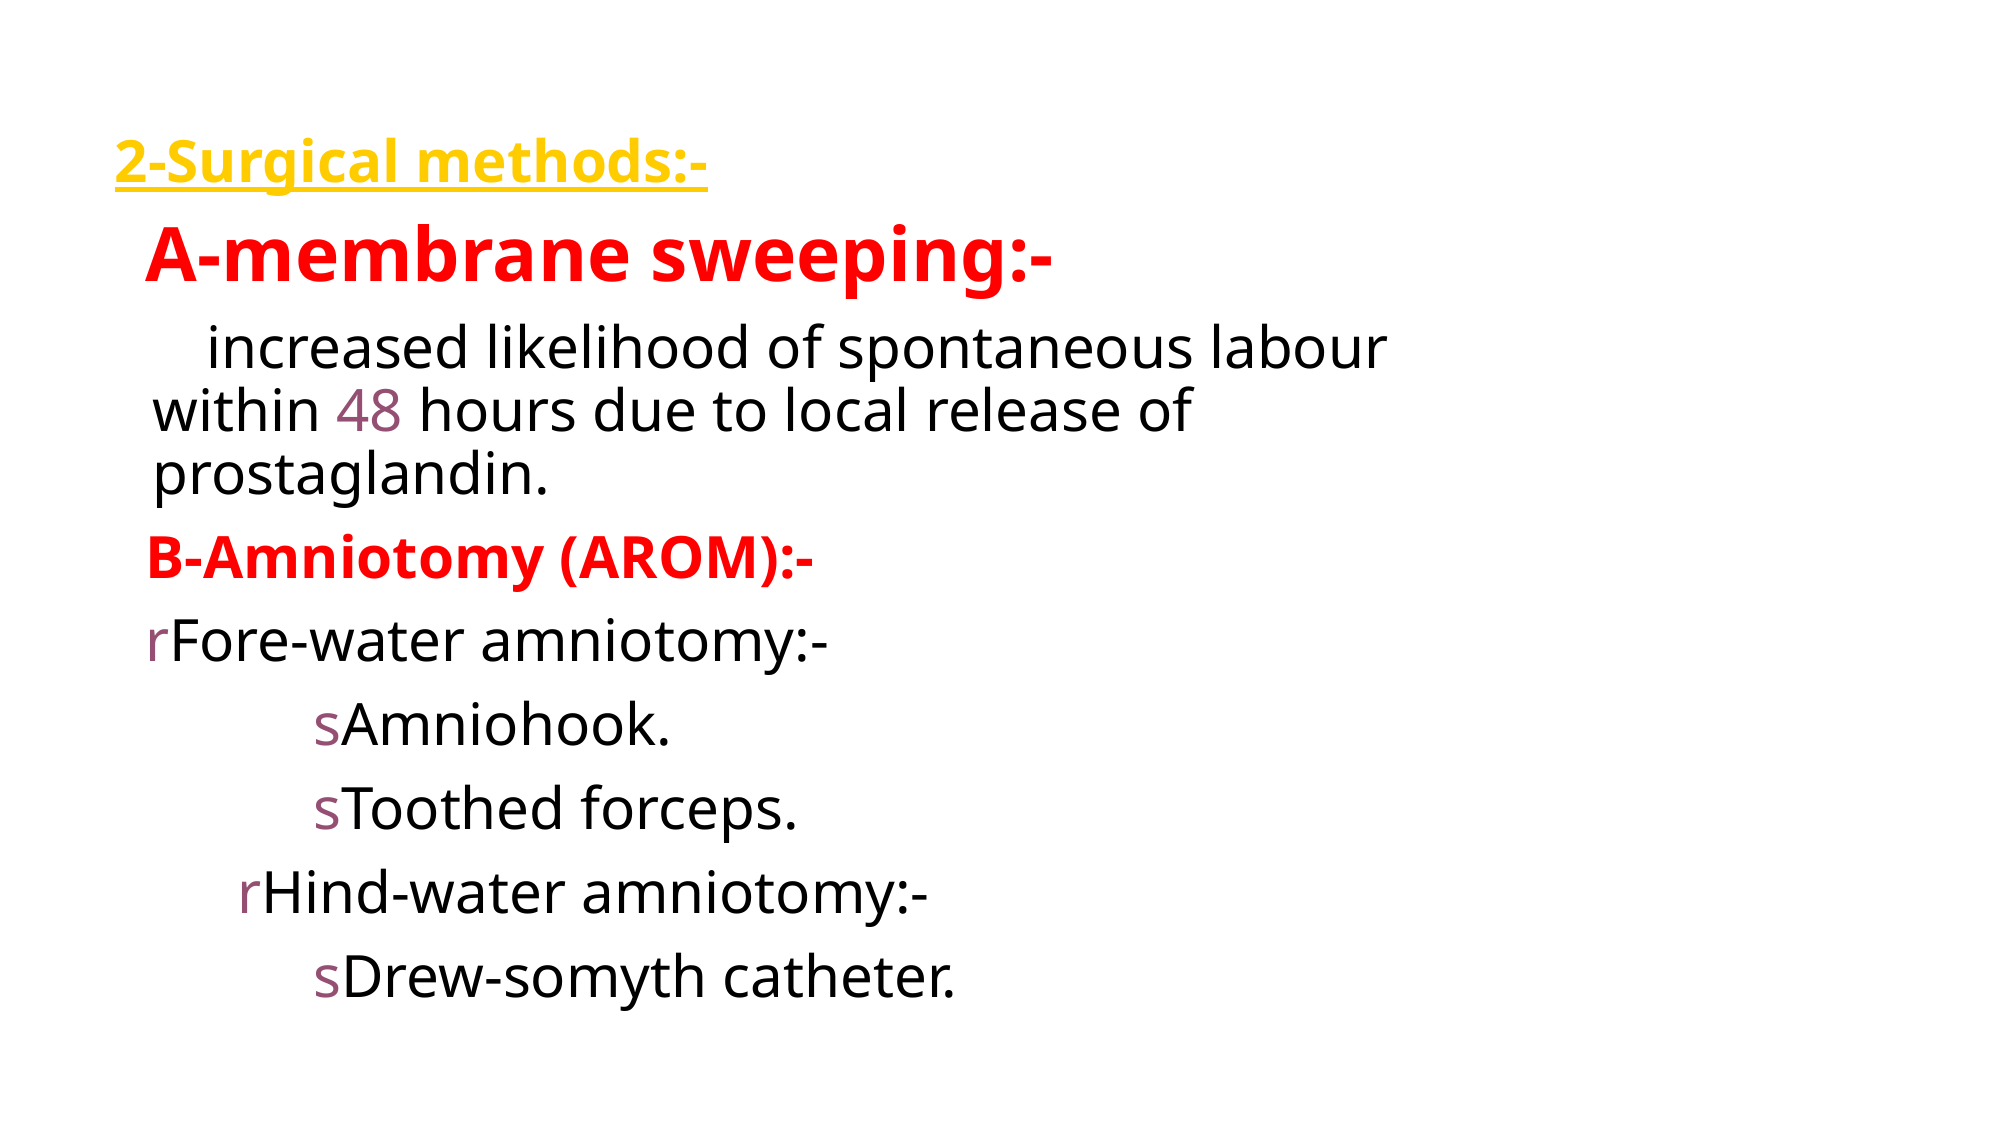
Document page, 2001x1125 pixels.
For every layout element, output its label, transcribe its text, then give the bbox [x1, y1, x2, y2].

list 2-Surgical methods:- A-membrane sweeping:- increased likelihood of spontaneous labour within 48 hours due to local release of prostaglandin. B-Amniotomy (AROM):- rFore-water amniotomy:- sAmniohook. sToothed forceps. rHind-water amniotomy:- sDrew-somyth catheter. [99, 125, 1900, 1050]
